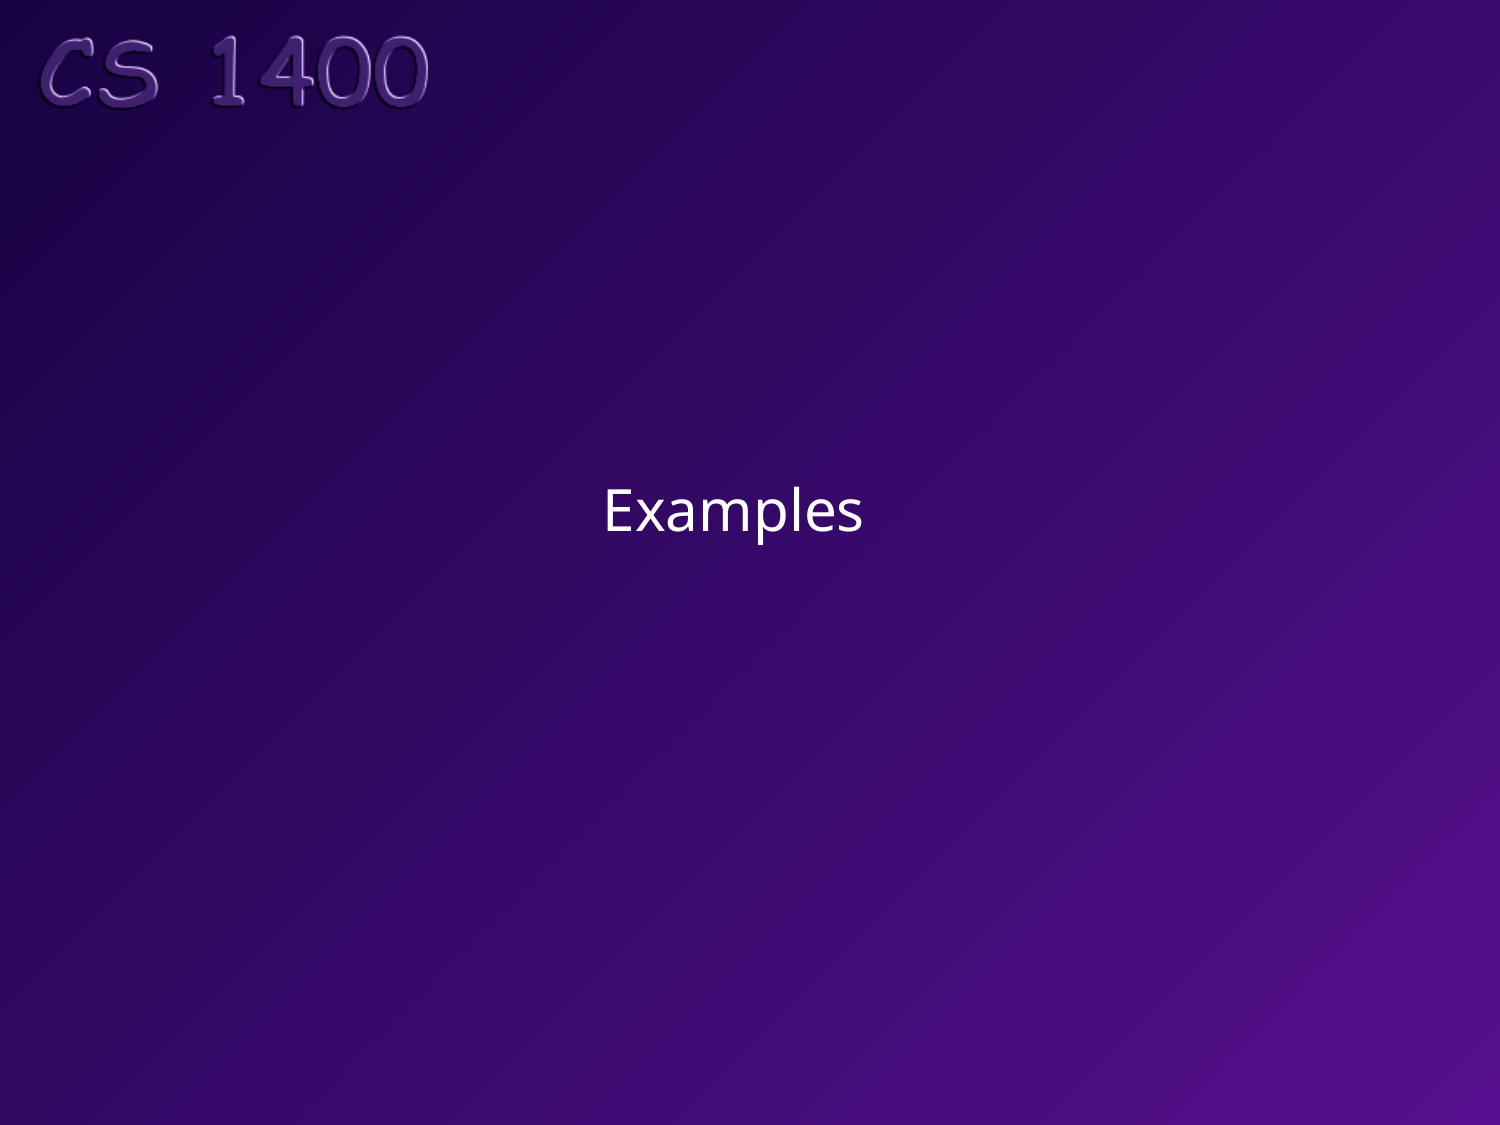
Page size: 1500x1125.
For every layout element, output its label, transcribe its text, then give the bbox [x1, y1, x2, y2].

text_box Examples [588, 465, 880, 551]
picture [0, 0, 1500, 1125]
